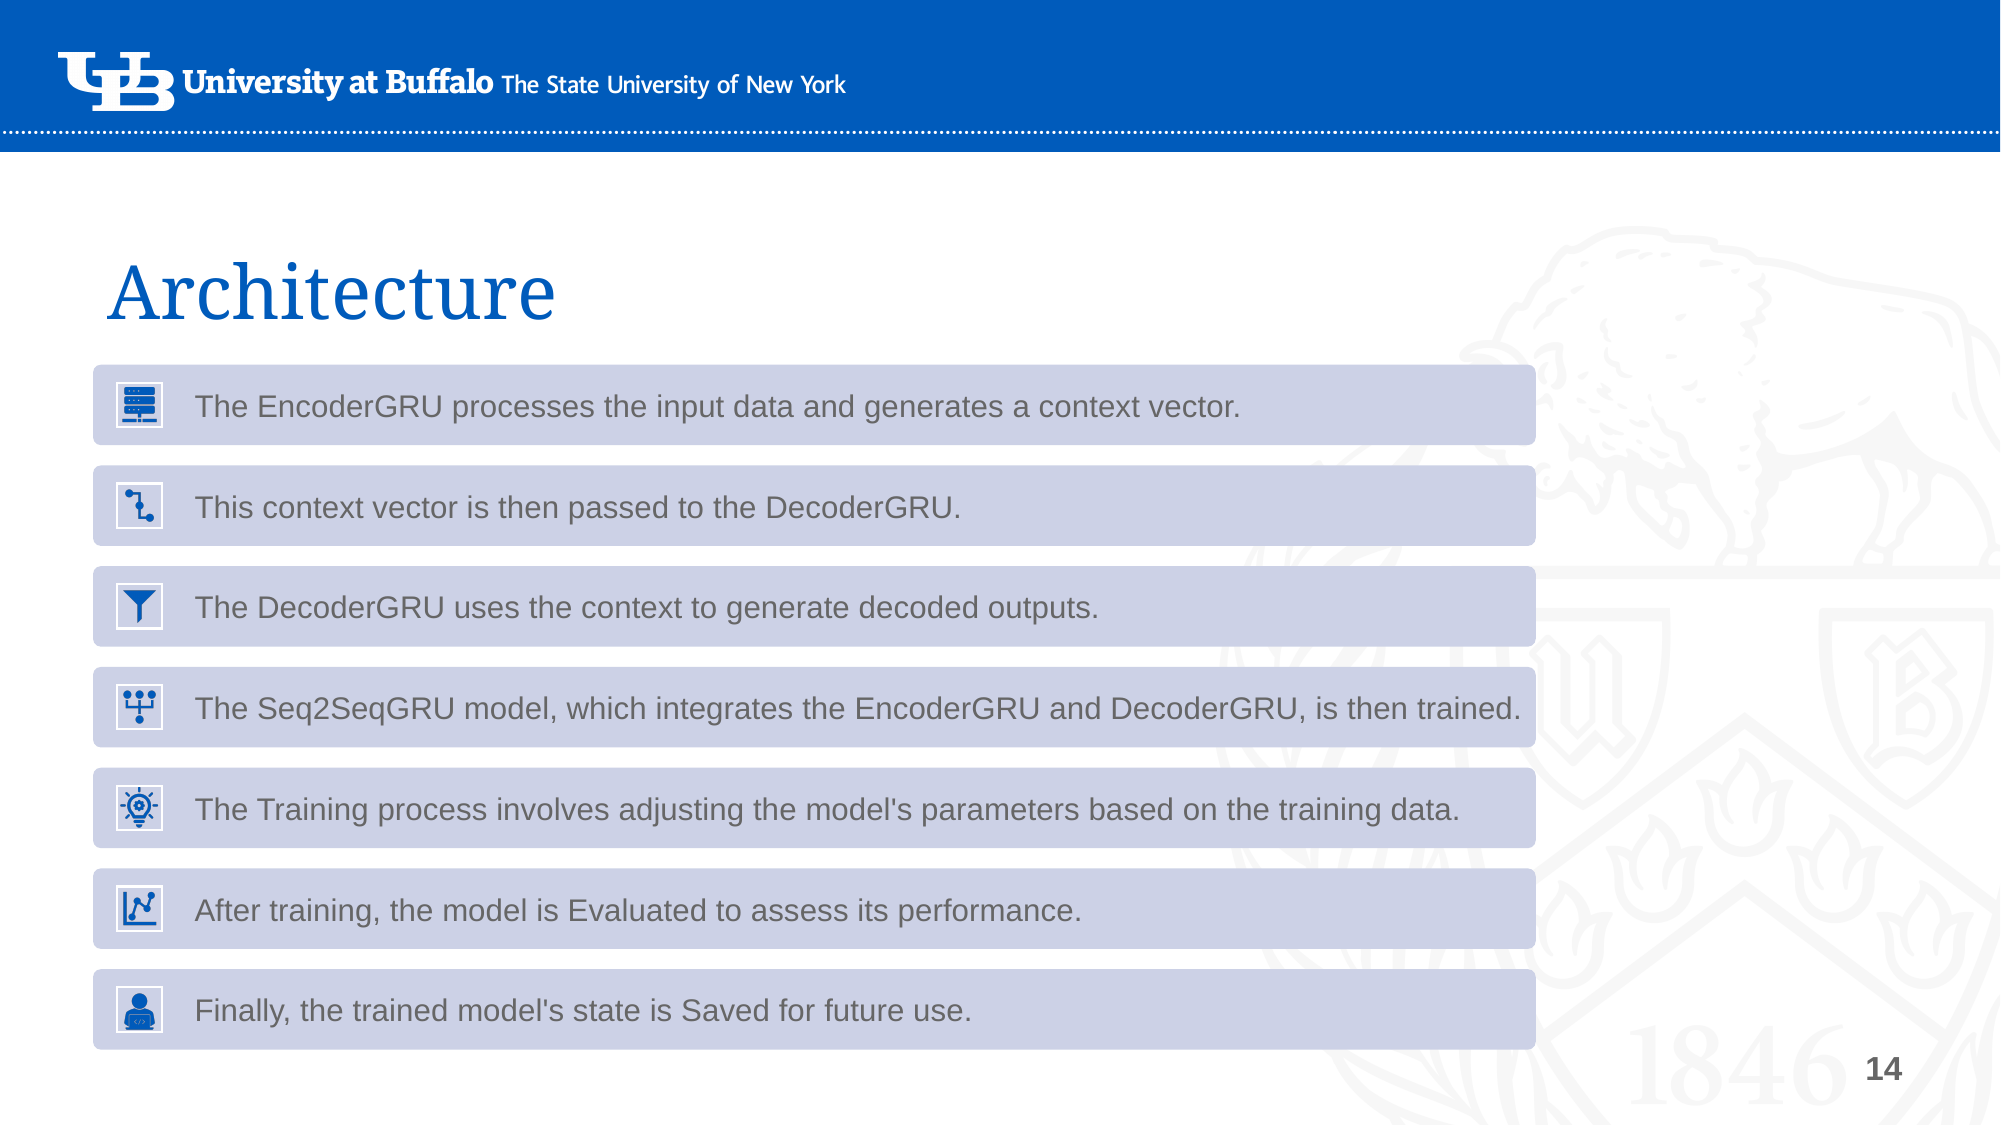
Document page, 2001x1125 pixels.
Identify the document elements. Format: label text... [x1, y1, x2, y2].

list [92, 364, 1536, 1050]
picture [0, 0, 2001, 1125]
footer 14 [1242, 1036, 1918, 1097]
title Architecture [93, 246, 1234, 343]
